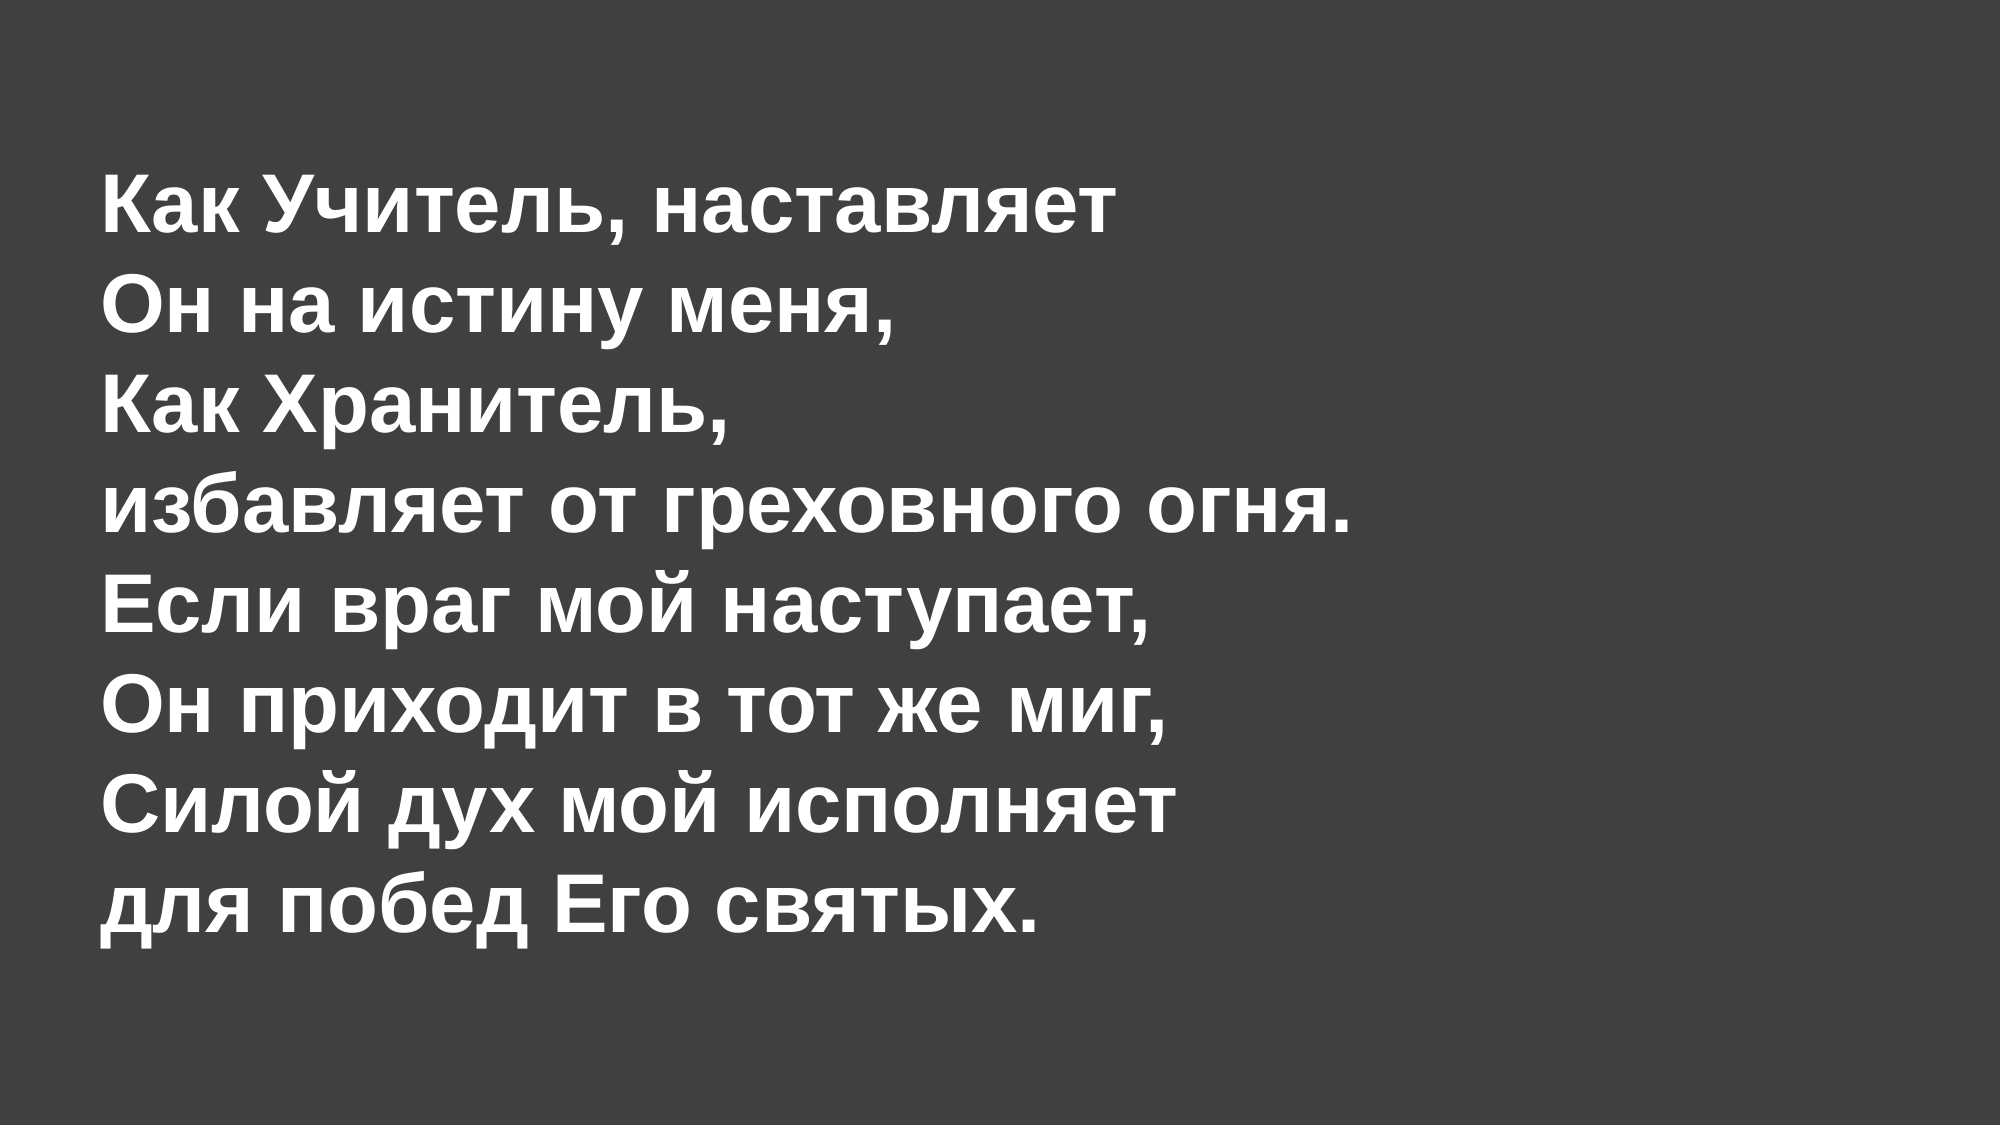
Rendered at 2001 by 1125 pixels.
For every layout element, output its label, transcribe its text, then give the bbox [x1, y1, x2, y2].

text_box Как Учитель, наставляет Он на истину меня, Как Хранитель, избавляет от греховного огня. Если враг мой наступает, Он приходит в тот же миг, Силой дух мой исполняет для побед Его святых. [85, 141, 2000, 878]
